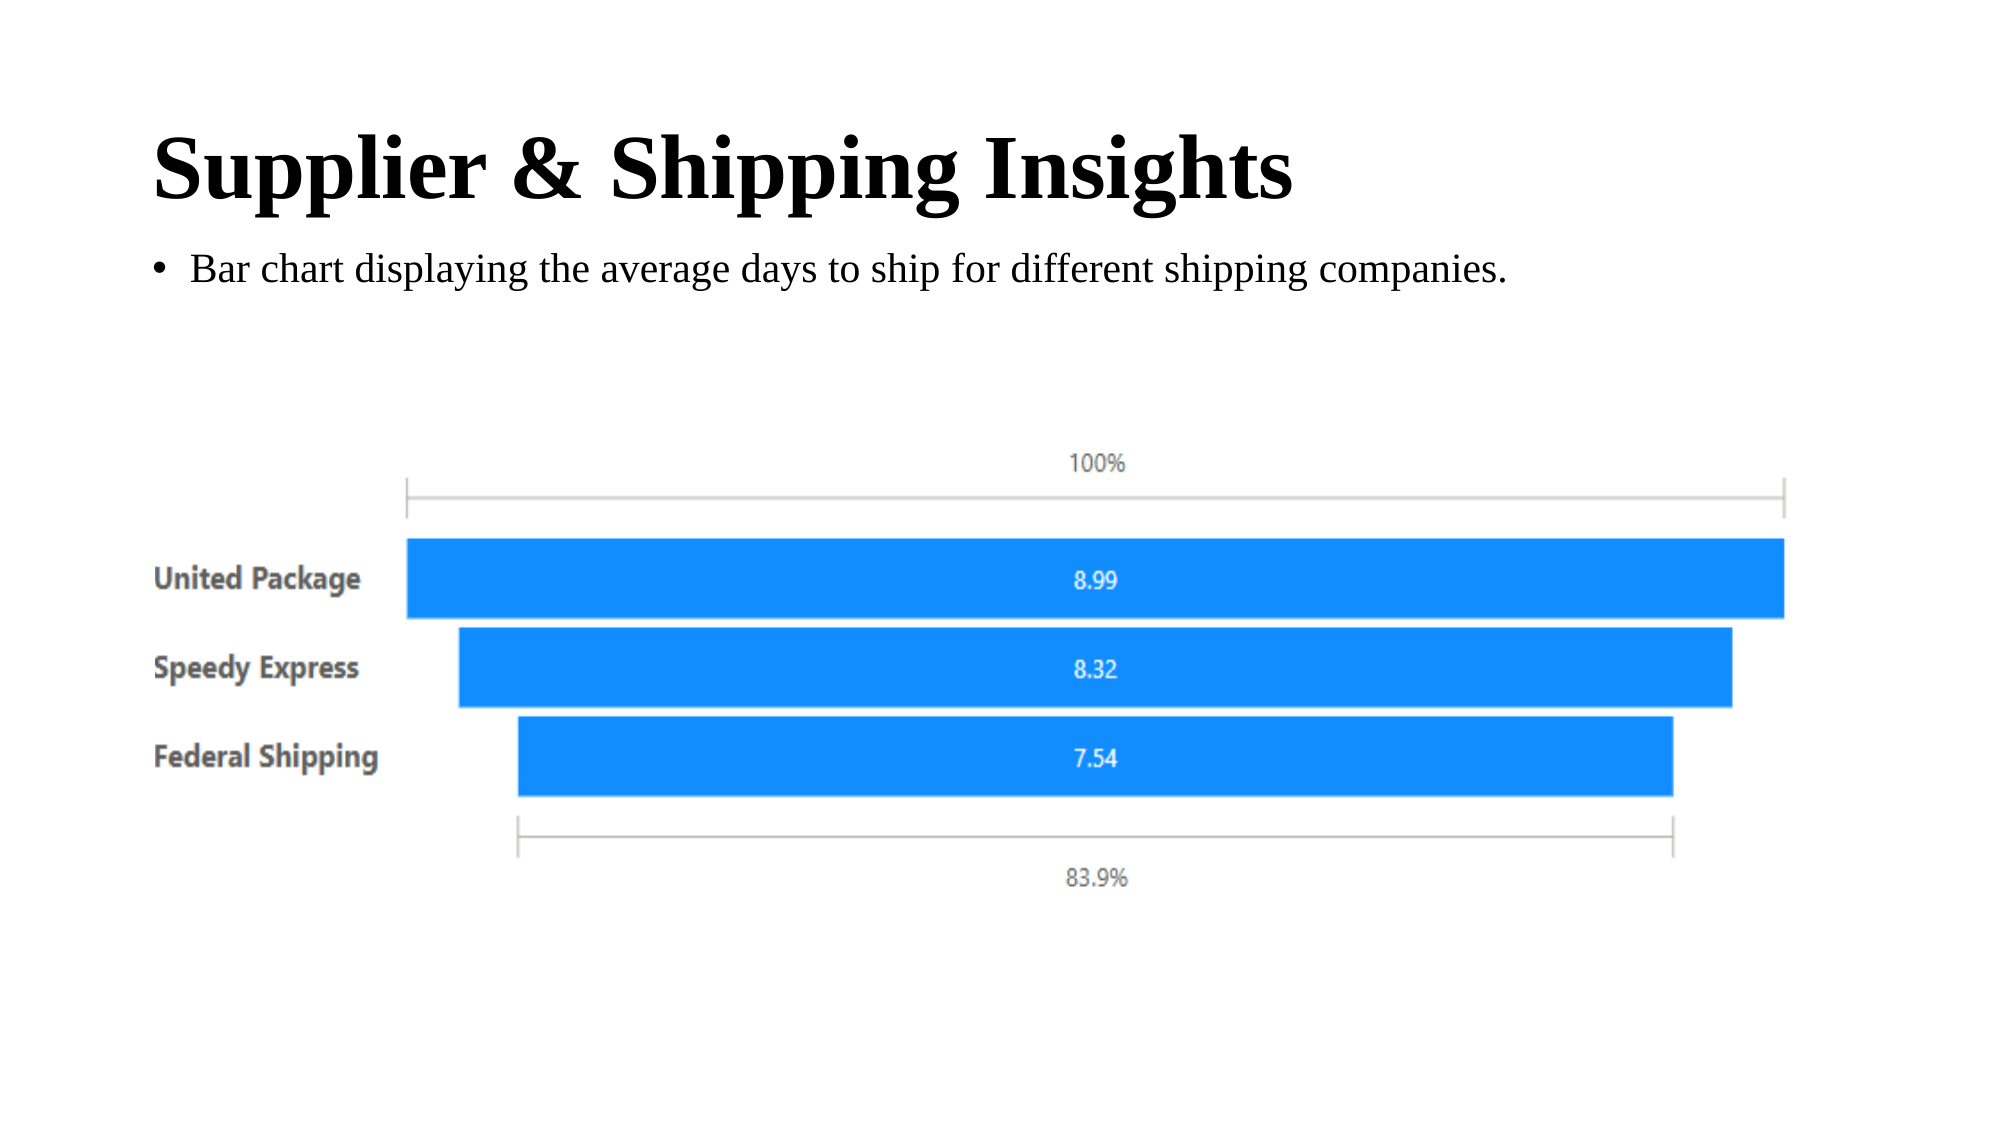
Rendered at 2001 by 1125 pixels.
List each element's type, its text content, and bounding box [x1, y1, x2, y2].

list Bar chart displaying the average days to ship for different shipping companies. [137, 239, 1863, 1014]
picture [155, 448, 1790, 899]
title Supplier & Shipping Insights [137, 59, 1863, 239]
